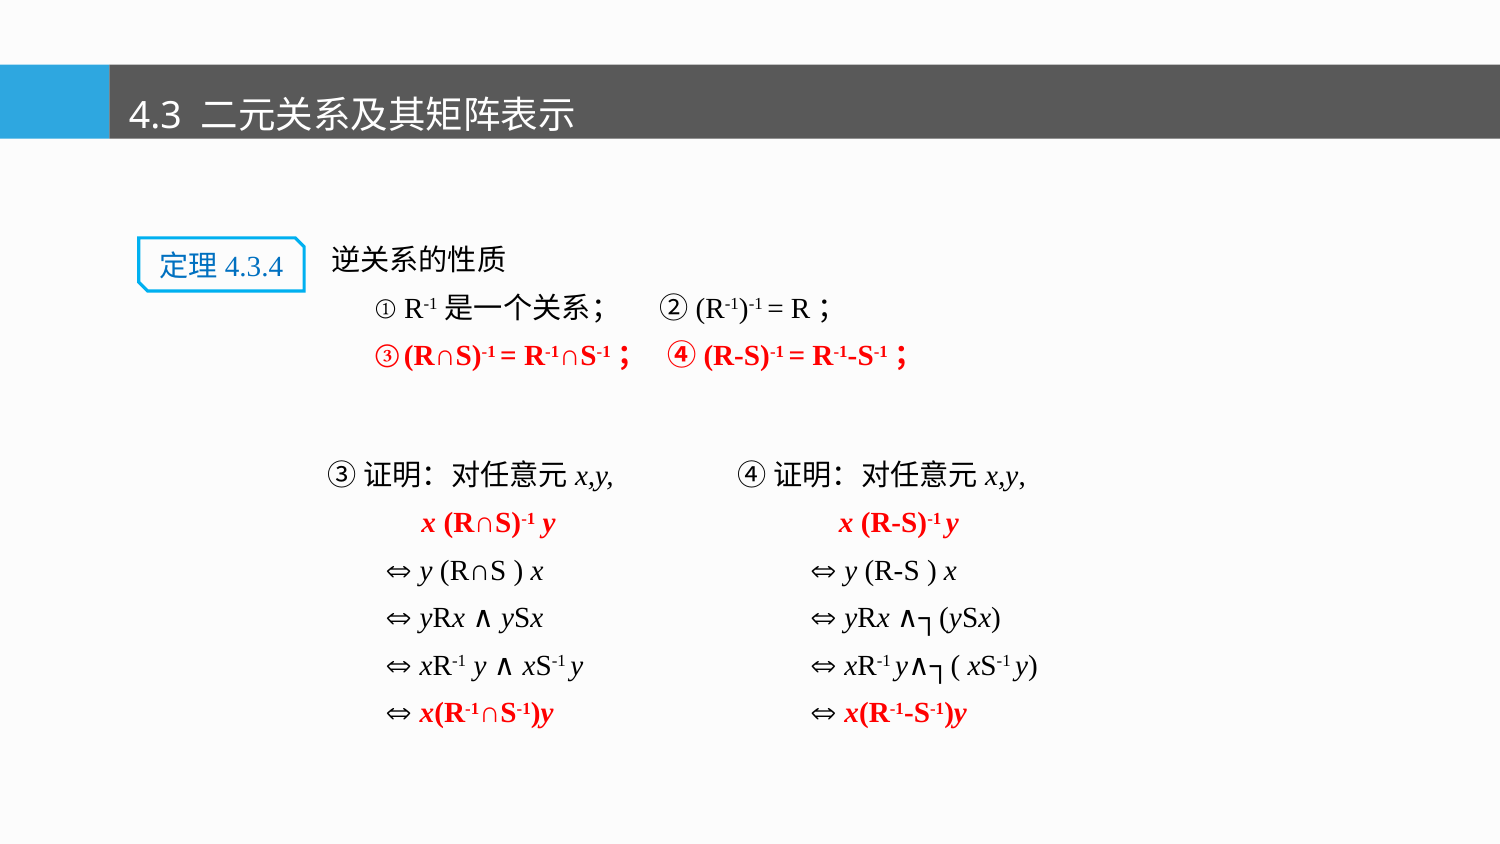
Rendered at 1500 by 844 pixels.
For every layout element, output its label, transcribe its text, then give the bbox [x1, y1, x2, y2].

text_box [0, 64, 108, 140]
text_box 4.3 二元关系及其矩阵表示 [114, 52, 600, 144]
text_box 定理4.3.4 [137, 236, 277, 292]
text_box [600, 64, 1500, 140]
text_box ④证明：对任意元x,y, x (R-S)-1 y  y (R-S ) x  yRx ∧┐(ySx)  xR-1 y∧┐( xS-1 y)  x(R-1-S-1)y [722, 448, 1231, 736]
text_box 逆关系的性质 ① R-1是一个关系； ②(R-1)-1 = R； ③(R∩S)-1 = R-1∩S-1； ④(R-S)-1 = R-1-S-1； [316, 234, 1067, 379]
text_box ③证明：对任意元x,y, x (R∩S)-1 y  y (R∩S ) x  yRx ∧ ySx  xR-1 y ∧ xS-1 y  x(R-1∩S-1)y [312, 448, 715, 736]
text_box [277, 209, 1157, 330]
text_box [108, 64, 114, 140]
